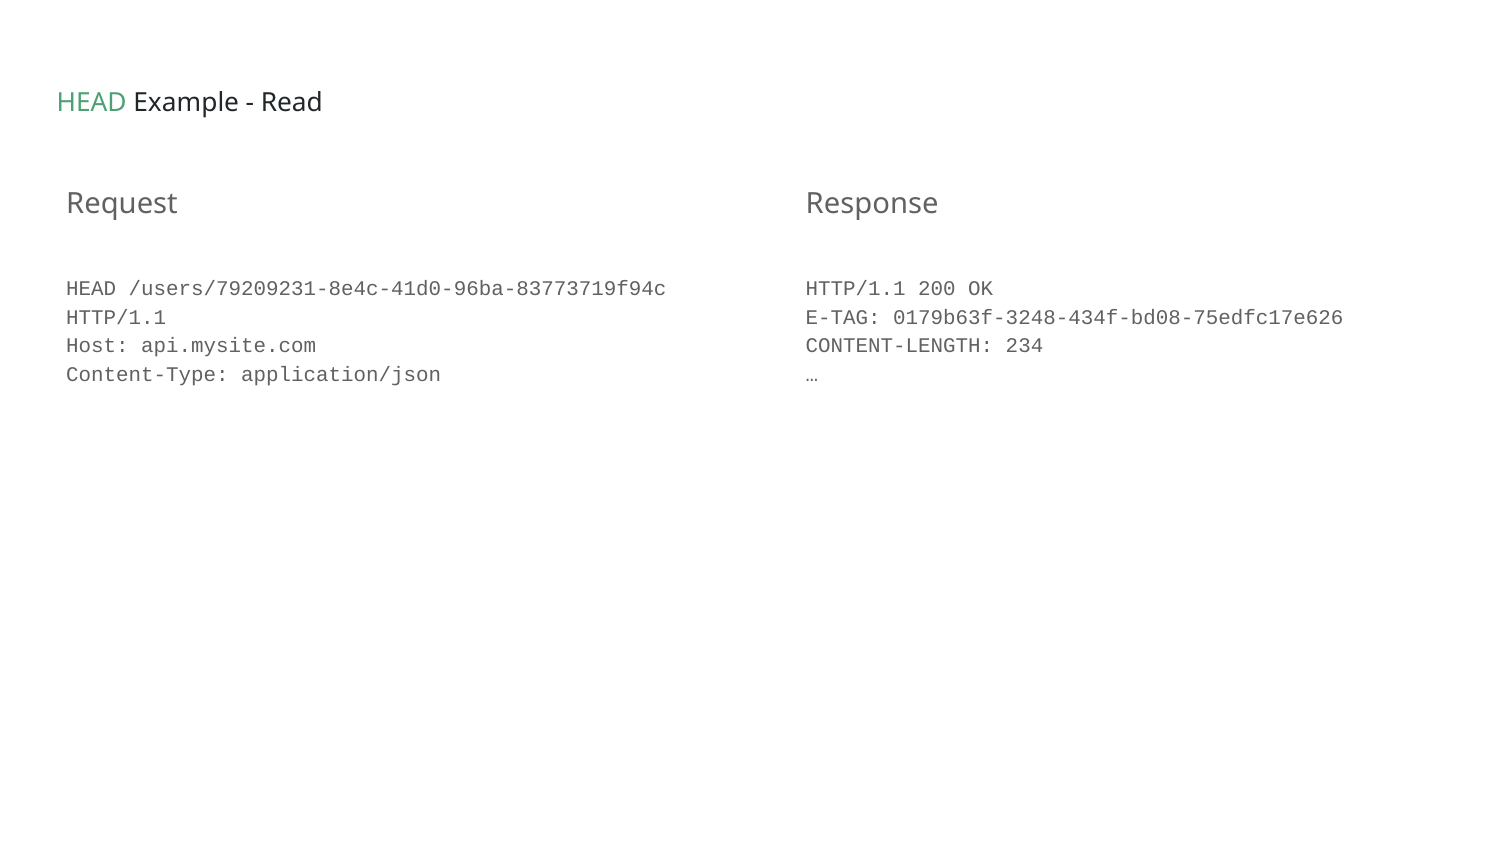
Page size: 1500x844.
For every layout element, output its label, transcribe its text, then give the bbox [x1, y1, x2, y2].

text_box Request HEAD /users/79209231-8e4c-41d0-96ba-83773719f94c HTTP/1.1 Host: api.mysite.com Content-Type: application/json [51, 164, 708, 725]
text_box HEAD Example - Read [41, 70, 1440, 164]
text_box Response HTTP/1.1 200 OK E-TAG: 0179b63f-3248-434f-bd08-75edfc17e626 CONTENT-LENGTH: 234 … [790, 164, 1447, 725]
